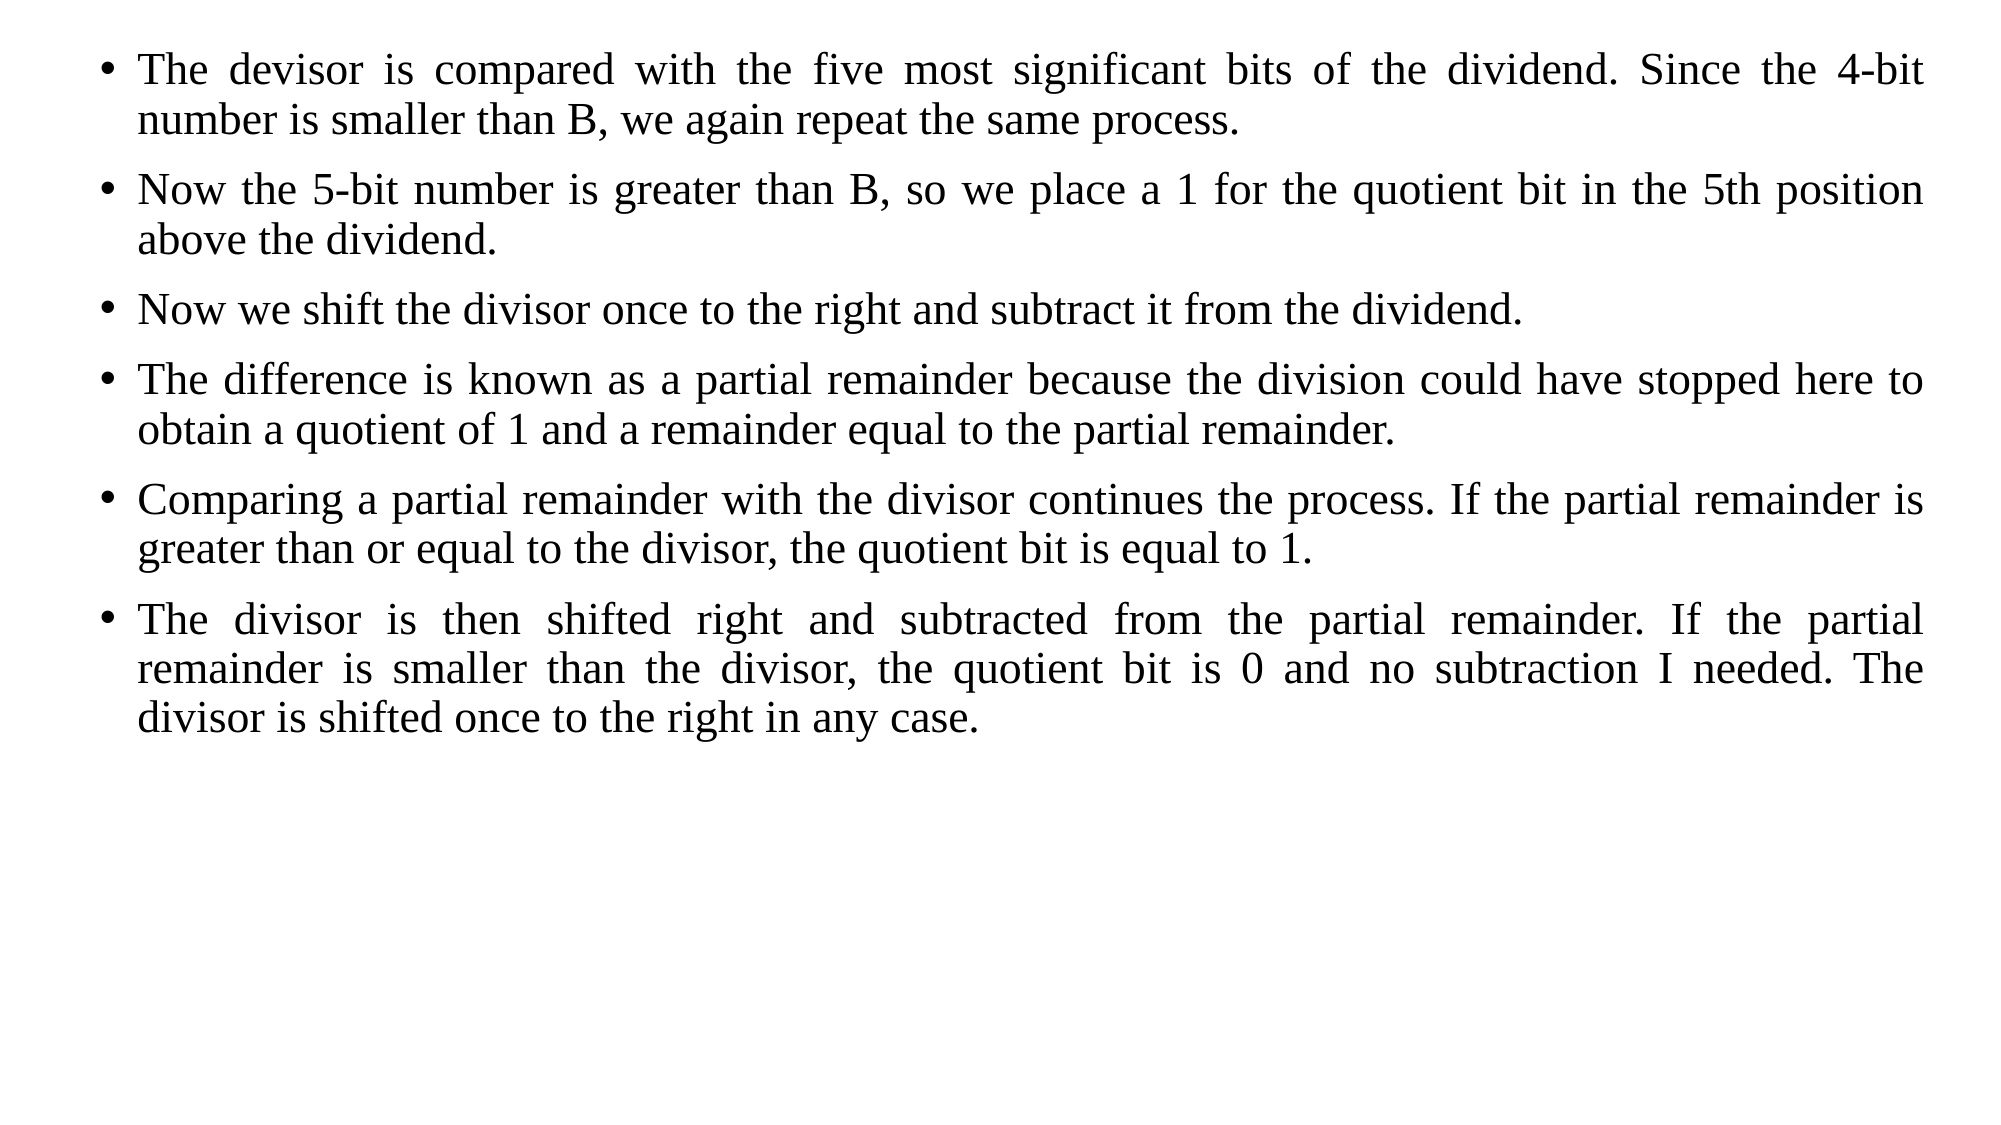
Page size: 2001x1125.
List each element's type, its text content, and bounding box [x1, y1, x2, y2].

list The devisor is compared with the five most significant bits of the dividend. Since the 4-bit number is smaller than B, we again repeat the same process. Now the 5-bit number is greater than B, so we place a 1 for the quotient bit in the 5th position above the dividend. Now we shift the divisor once to the right and subtract it from the dividend. The difference is known as a partial remainder because the division could have stopped here to obtain a quotient of 1 and a remainder equal to the partial remainder. Comparing a partial remainder with the divisor continues the process. If the partial remainder is greater than or equal to the divisor, the quotient bit is equal to 1. The divisor is then shifted right and subtracted from the partial remainder. If the partial remainder is smaller than the divisor, the quotient bit is 0 and no subtraction I needed. The divisor is shifted once to the right in any case. [85, 38, 1942, 1073]
